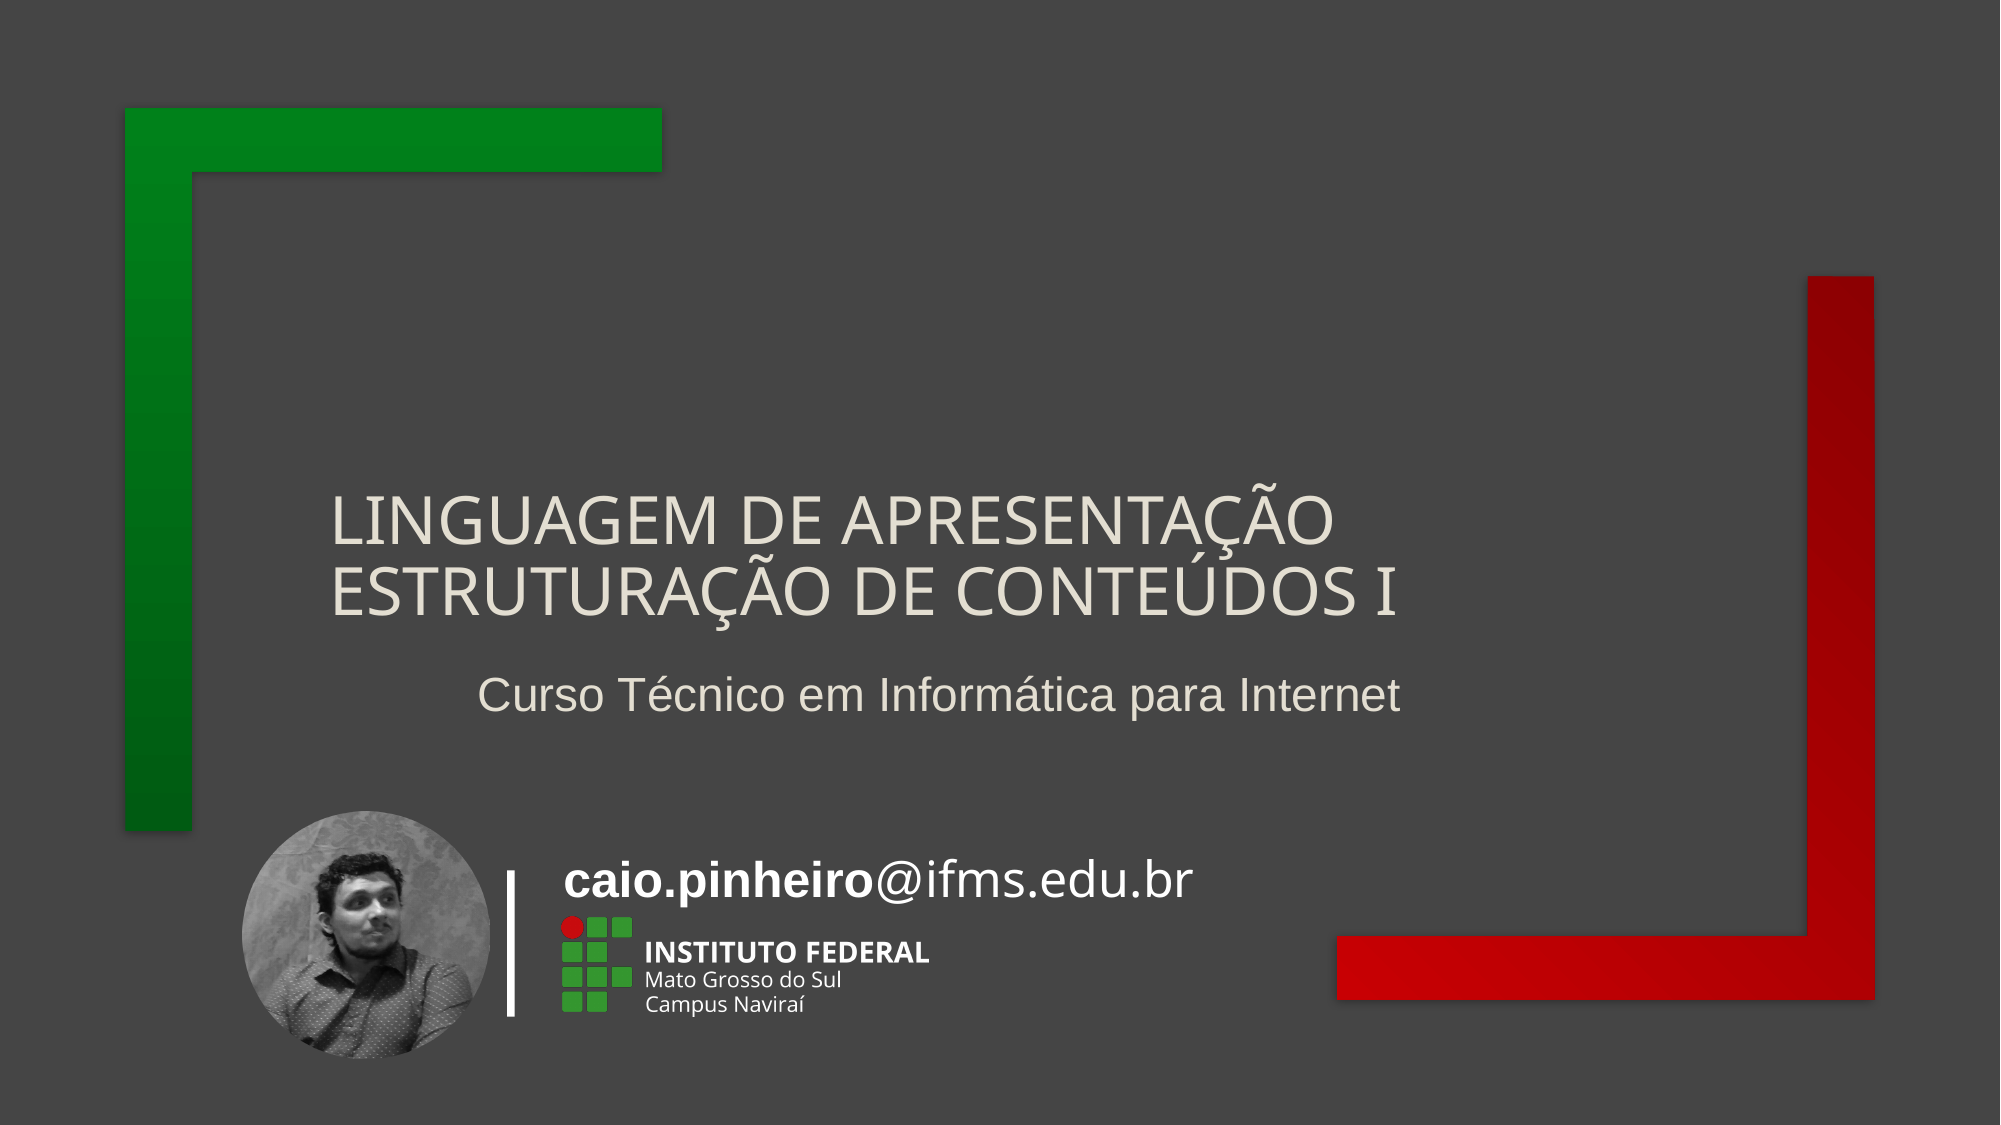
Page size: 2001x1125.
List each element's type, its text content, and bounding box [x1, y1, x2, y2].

subtitle Curso Técnico em Informática para Internet [462, 649, 1549, 828]
title Linguagem de Apresentação Estruturação de Conteúdos I [314, 293, 1686, 638]
picture [242, 811, 490, 1059]
picture [561, 916, 929, 1017]
